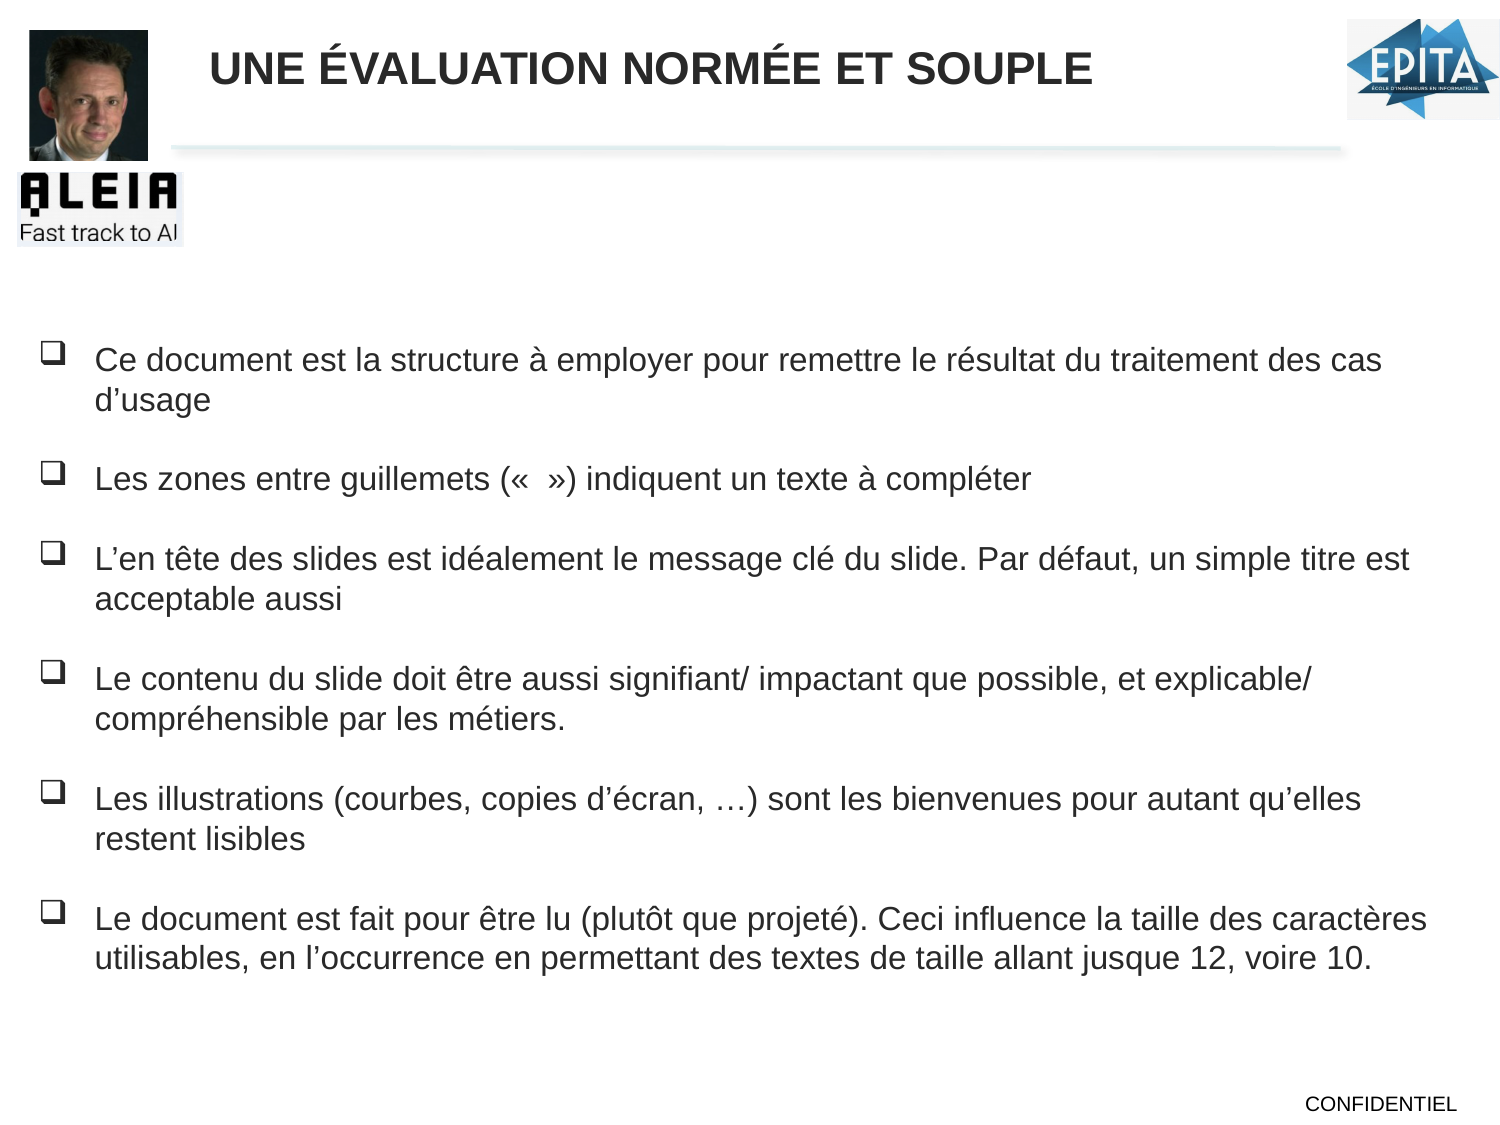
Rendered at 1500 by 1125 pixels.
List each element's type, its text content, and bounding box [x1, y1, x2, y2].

picture [29, 30, 148, 161]
text_box [183, 1070, 1447, 1113]
text_box Ce document est la structure à employer pour remettre le résultat du traitement des cas d’usage Les zones entre guillemets (« ») indiquent un texte à compléter L’en tête des slides est idéalement le message clé du slide. Par défaut, un simple titre est acceptable aussi Le contenu du slide doit être aussi signifiant/ impactant que possible, et explicable/ compréhensible par les métiers. Les illustrations (courbes, copies d’écran, …) sont les bienvenues pour autant qu’elles restent lisibles Le document est fait pour être lu (plutôt que projeté). Ceci influence la taille des caractères utilisables, en l’occurrence en permettant des textes de taille allant jusque 12, voire 10. [23, 290, 1477, 894]
picture [17, 171, 184, 247]
picture [1347, 19, 1500, 120]
title UNE ÉVALUATION NORMÉE ET SOUPLE [194, 19, 1457, 114]
